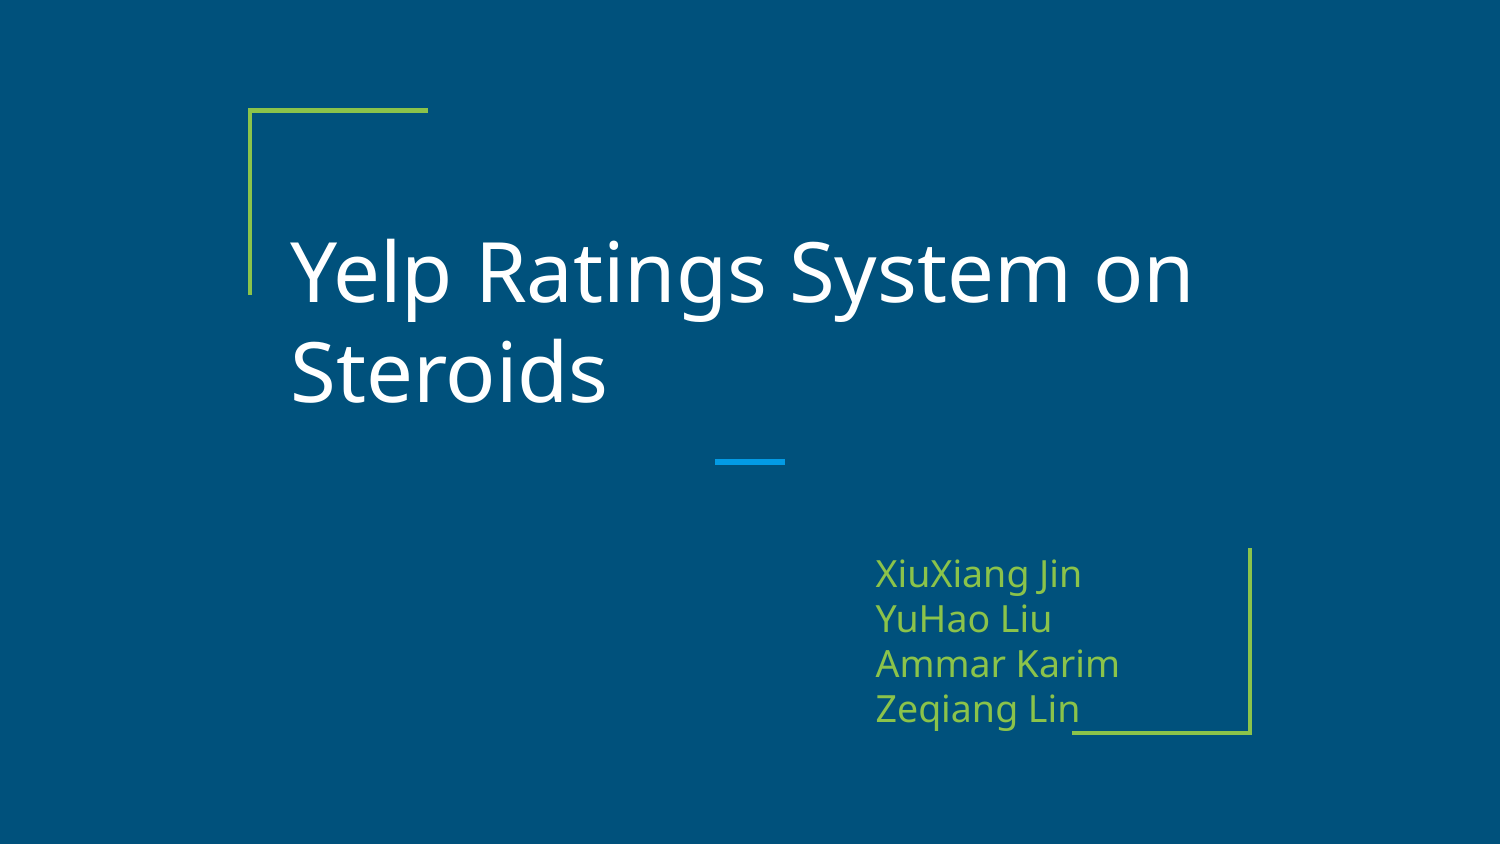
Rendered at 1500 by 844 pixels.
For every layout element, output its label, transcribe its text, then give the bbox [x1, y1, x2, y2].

subtitle XiuXiang Jin YuHao Liu Ammar Karim Zeqiang Lin [860, 534, 1244, 729]
title Yelp Ratings System on Steroids [275, 122, 1225, 435]
